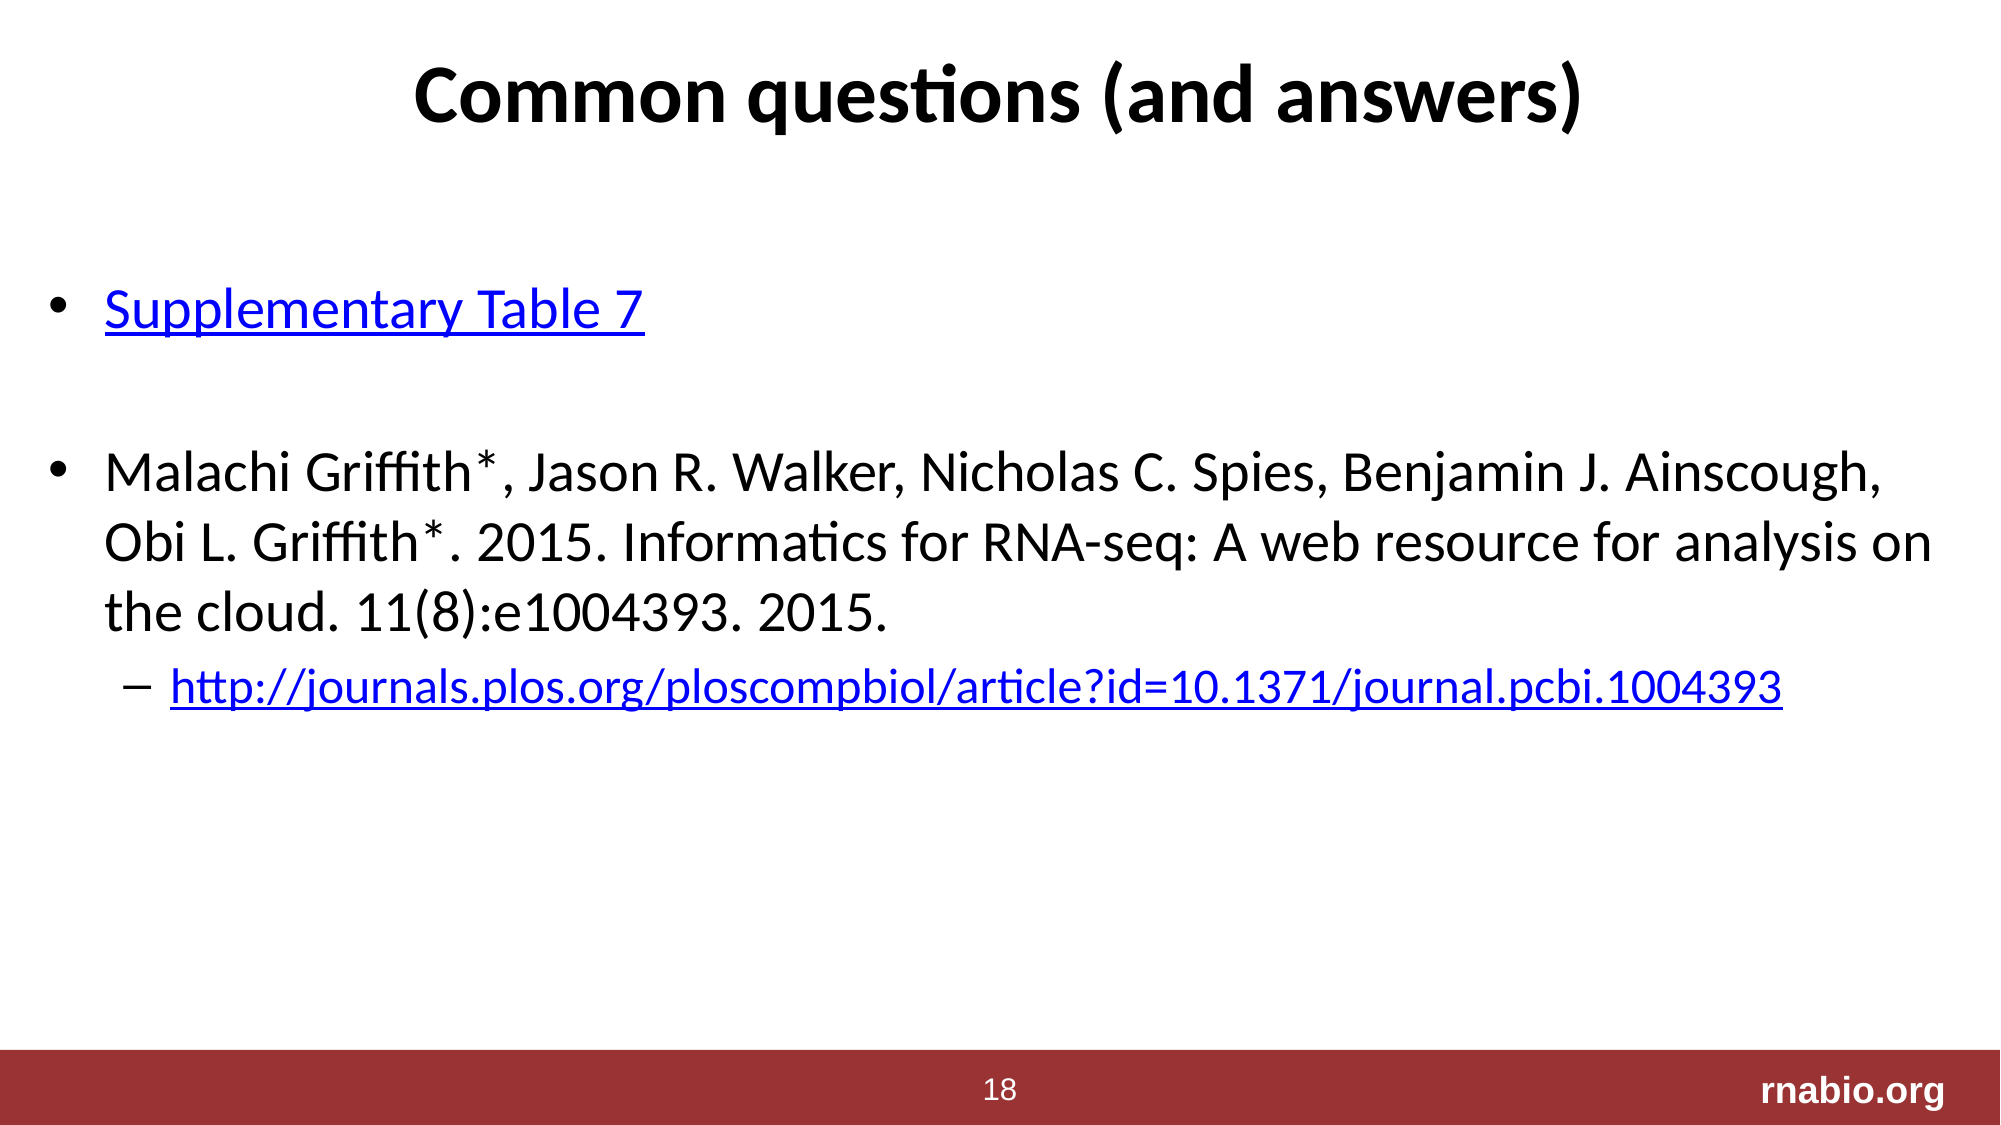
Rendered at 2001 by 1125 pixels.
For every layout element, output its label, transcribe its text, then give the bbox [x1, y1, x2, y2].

title Common questions (and answers) [275, 0, 1725, 183]
list Supplementary Table 7 Malachi Griffith*, Jason R. Walker, Nicholas C. Spies, Benjamin J. Ainscough, Obi L. Griffith*. 2015. Informatics for RNA-seq: A web resource for analysis on the cloud. 11(8):e1004393. 2015. http://journals.plos.org/ploscompbiol/article?id=10.1371/journal.pcbi.1004393 [33, 262, 1967, 1038]
